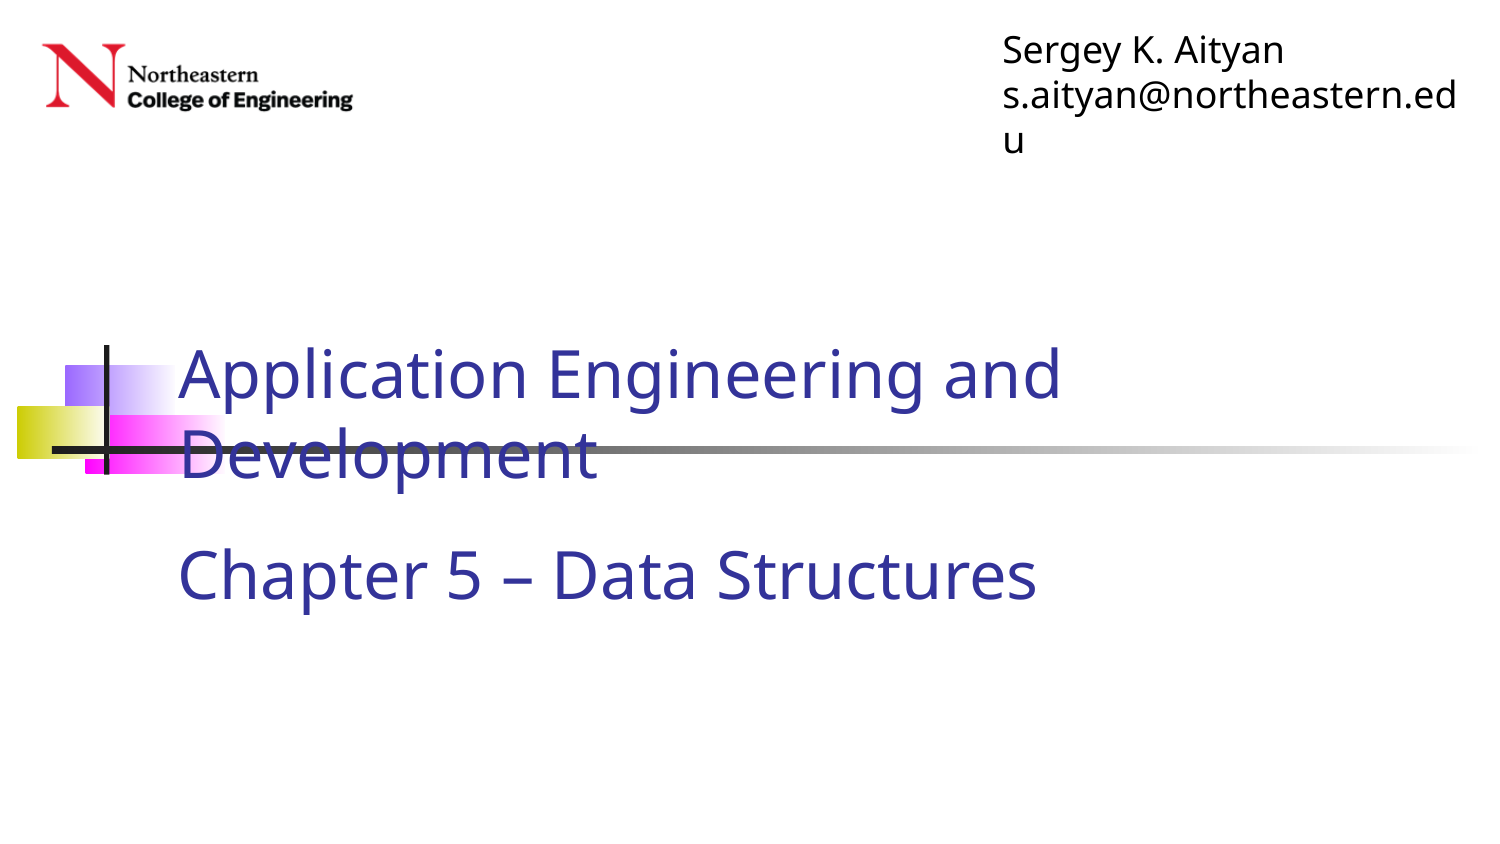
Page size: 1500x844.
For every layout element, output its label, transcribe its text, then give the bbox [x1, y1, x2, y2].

title Chapter 5 – Data Structures [162, 521, 1450, 621]
